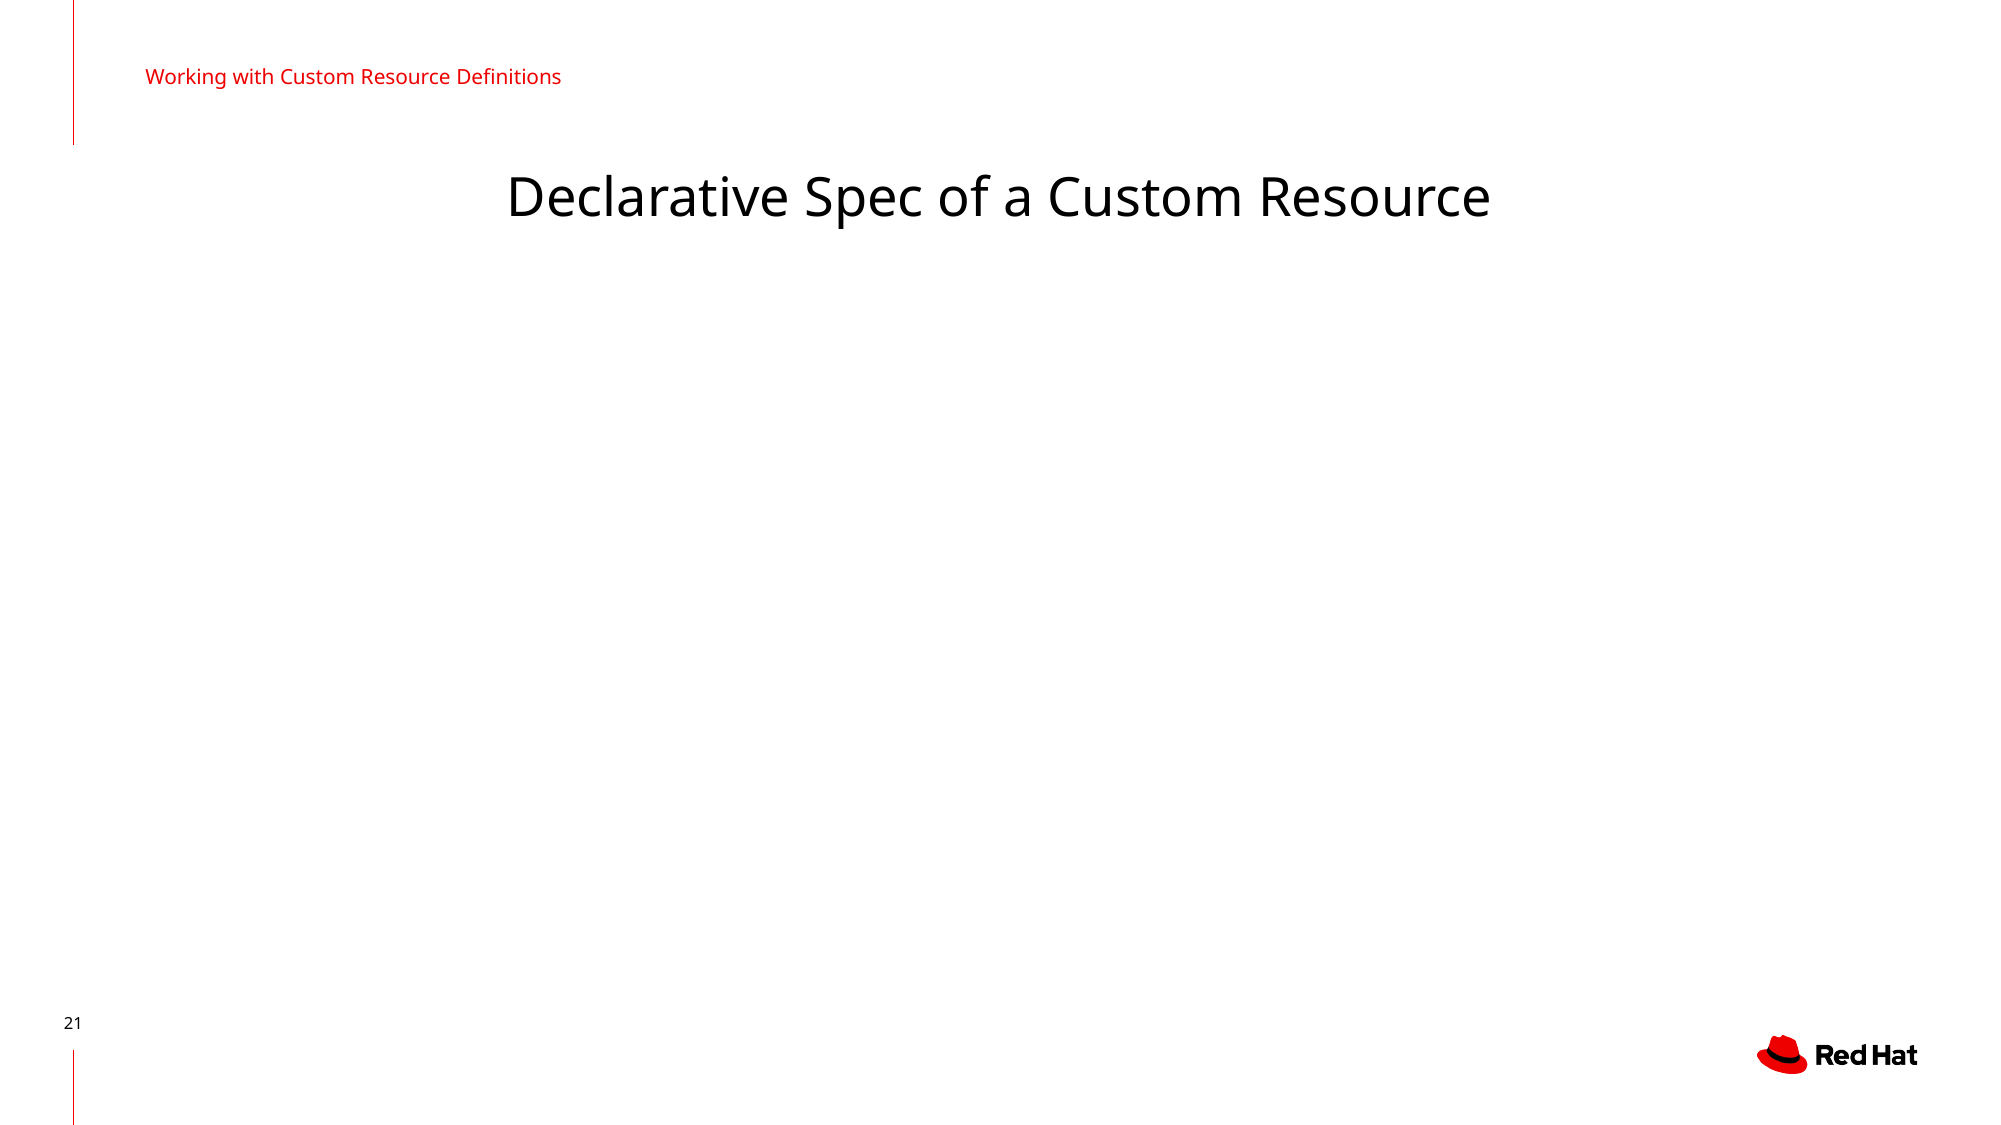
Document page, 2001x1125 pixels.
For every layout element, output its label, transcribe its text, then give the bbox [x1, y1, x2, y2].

subtitle Working with Custom Resource Definitions [73, 9, 919, 143]
slide_number ‹#› [13, 1012, 134, 1036]
picture [1757, 1035, 1918, 1074]
title Declarative Spec of a Custom Resource [145, 143, 1855, 234]
